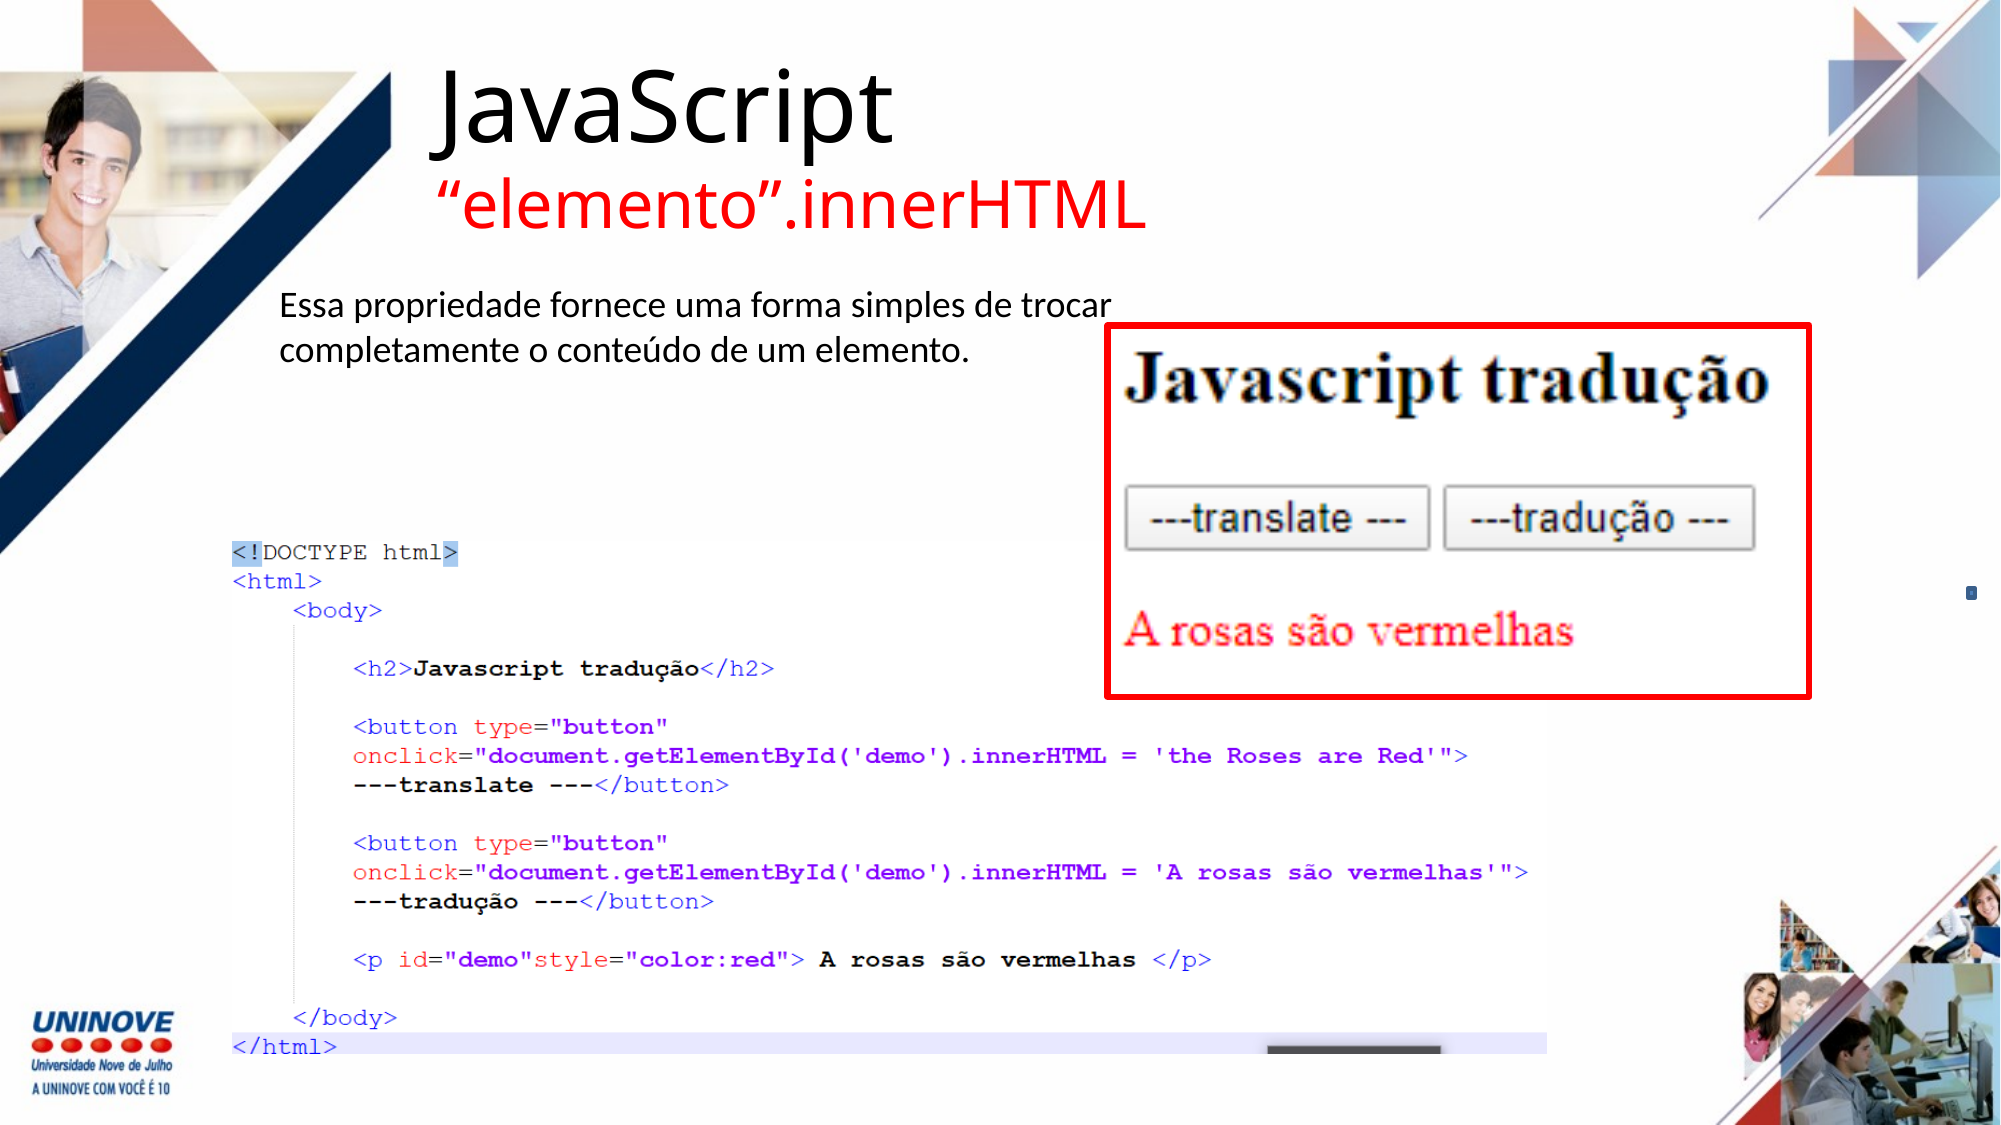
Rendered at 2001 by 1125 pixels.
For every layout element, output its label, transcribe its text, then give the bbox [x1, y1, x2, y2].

text_box JavaScript “elemento”.innerHTML [422, 34, 1815, 250]
picture [0, 0, 2001, 1125]
text_box [1966, 586, 1977, 600]
text_box Essa propriedade fornece uma forma simples de trocar completamente o conteúdo de um elemento. [264, 272, 1265, 378]
